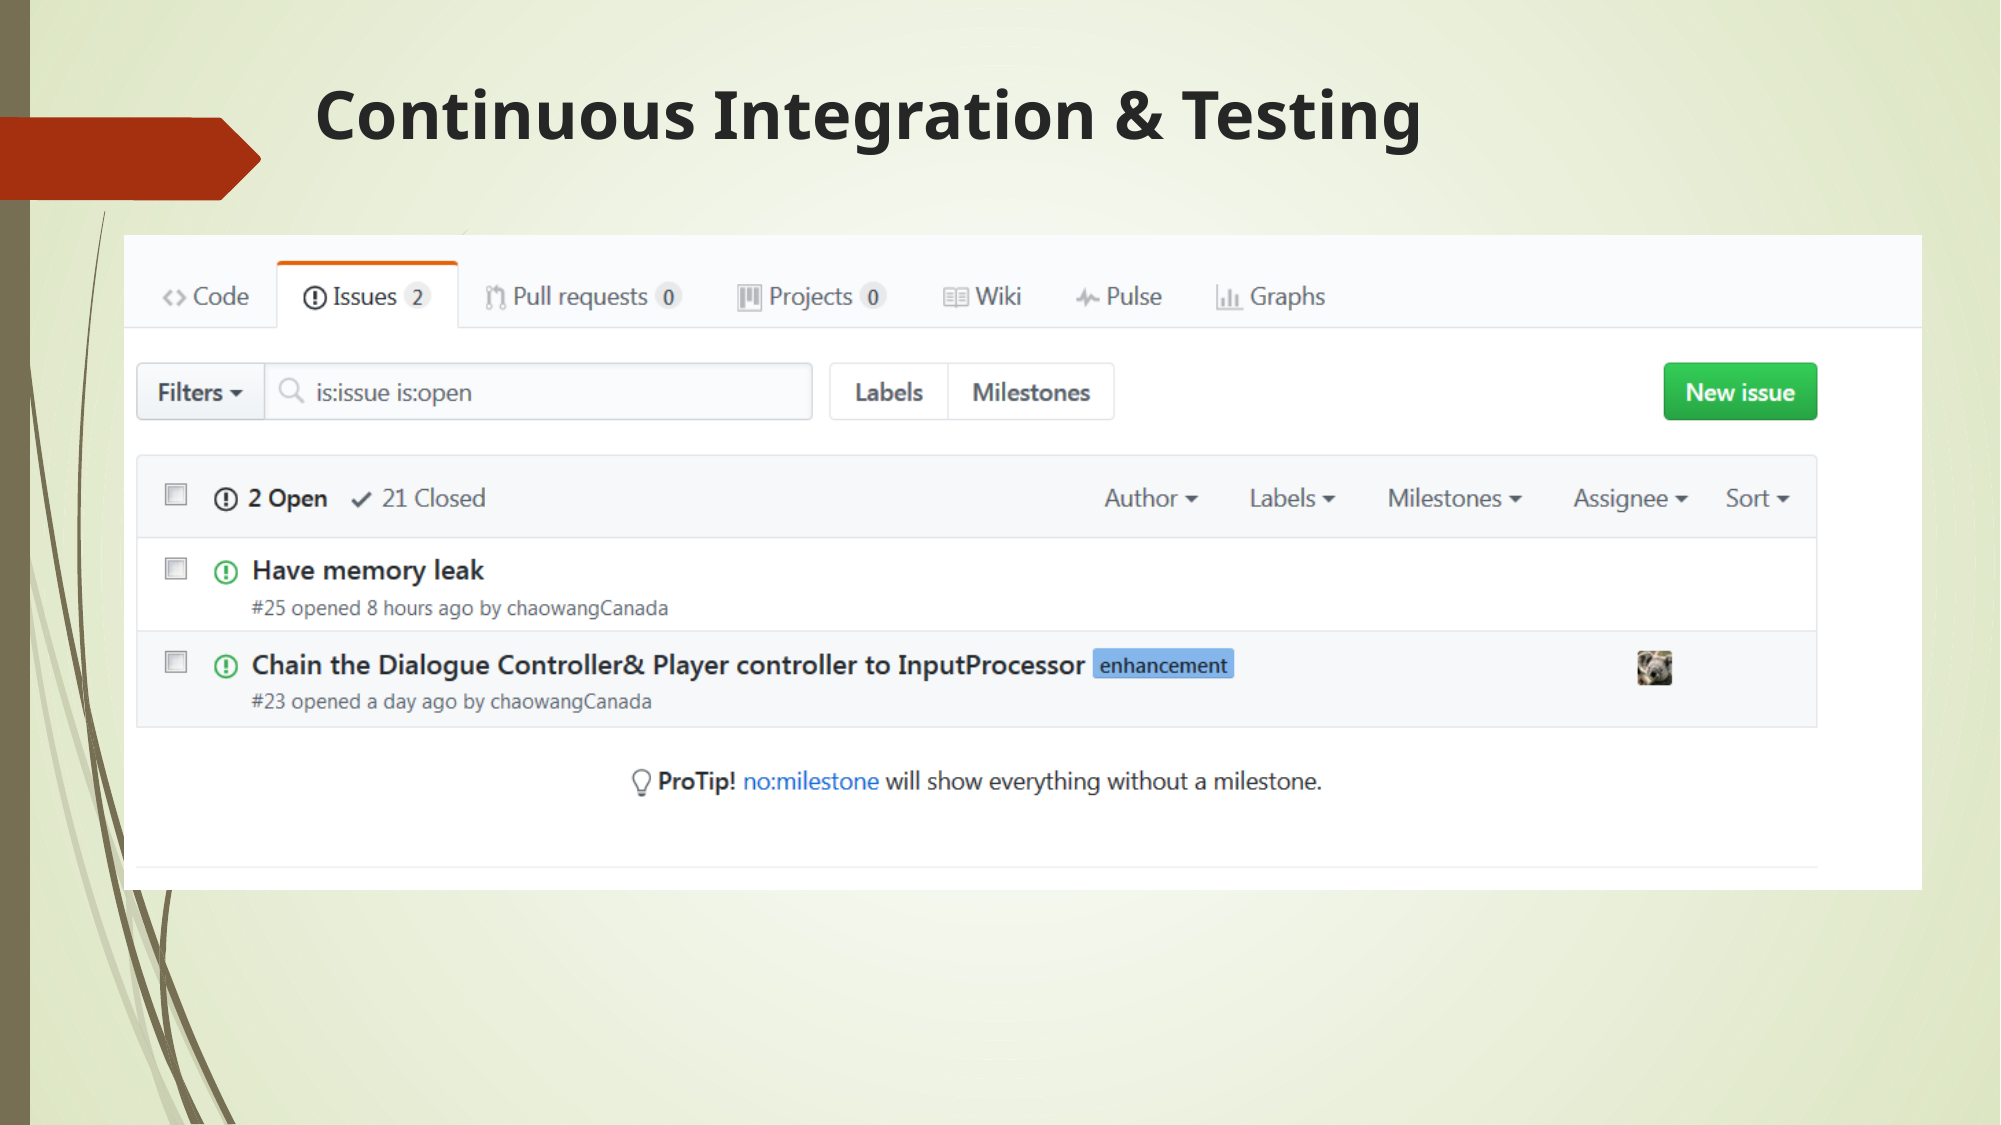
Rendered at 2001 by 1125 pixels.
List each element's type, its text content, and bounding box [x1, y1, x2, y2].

title Continuous Integration & Testing [299, 0, 1527, 161]
picture [123, 235, 1922, 890]
